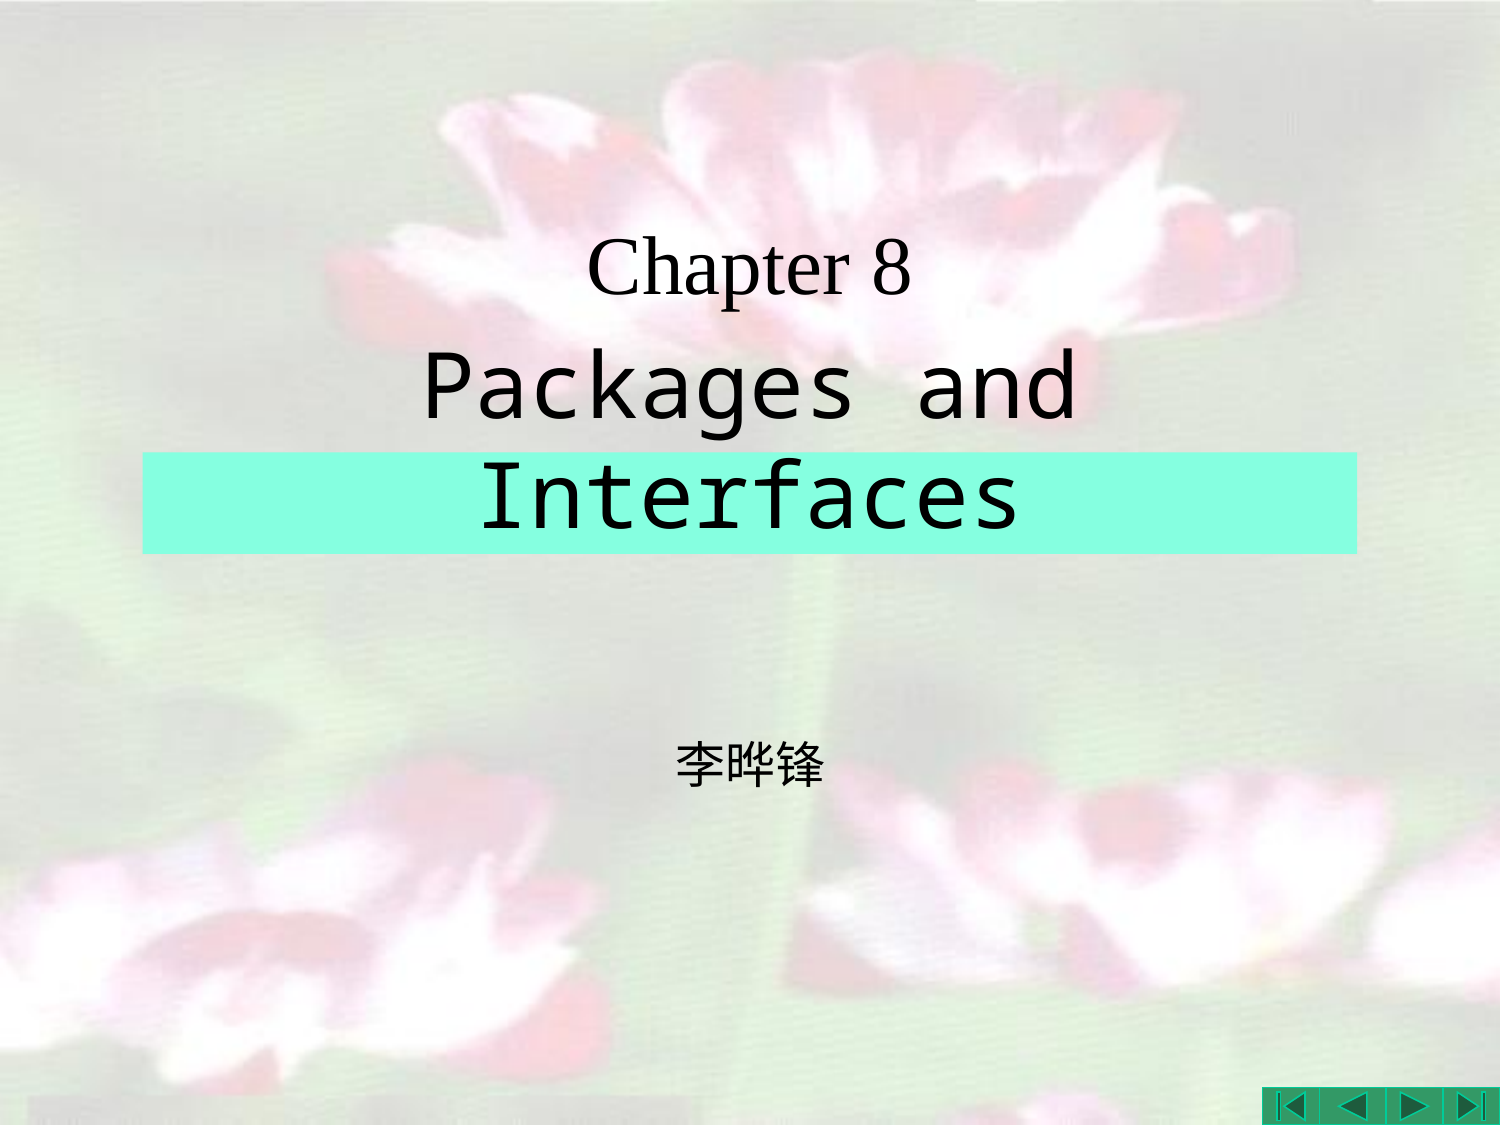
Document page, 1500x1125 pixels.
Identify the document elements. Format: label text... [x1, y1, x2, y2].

subtitle 李晔锋 [225, 726, 1275, 1014]
text_box Packages and Interfaces [142, 452, 1358, 554]
title Chapter 8 [112, 140, 1388, 382]
picture [0, 0, 1500, 1125]
